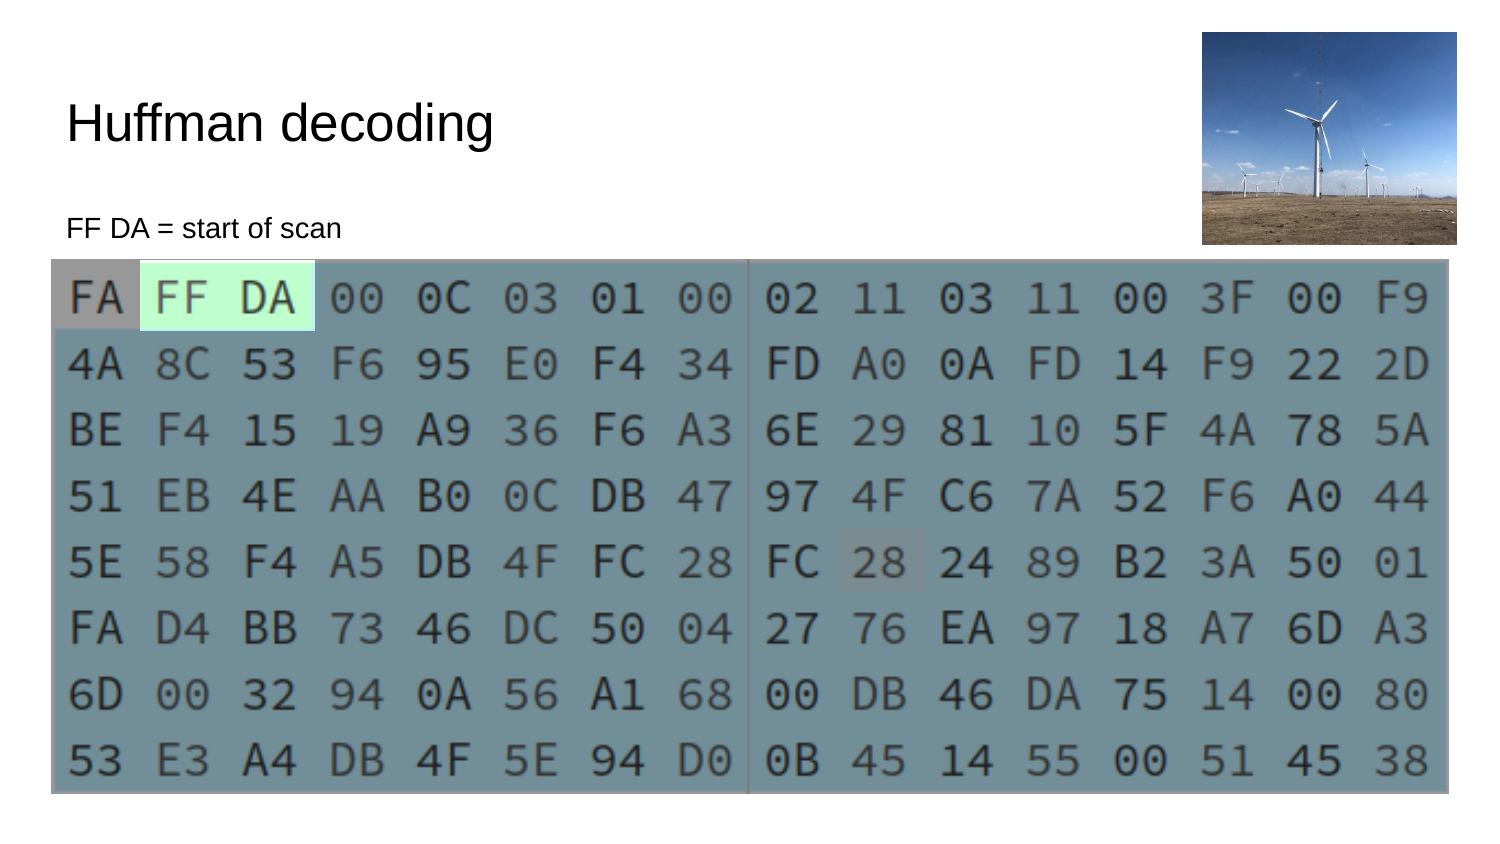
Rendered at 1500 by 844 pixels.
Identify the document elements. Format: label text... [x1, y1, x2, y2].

picture [50, 259, 1450, 795]
picture [1202, 32, 1457, 246]
text_box FF DA = start of scan [51, 194, 360, 258]
title Huffman decoding [51, 72, 1197, 167]
